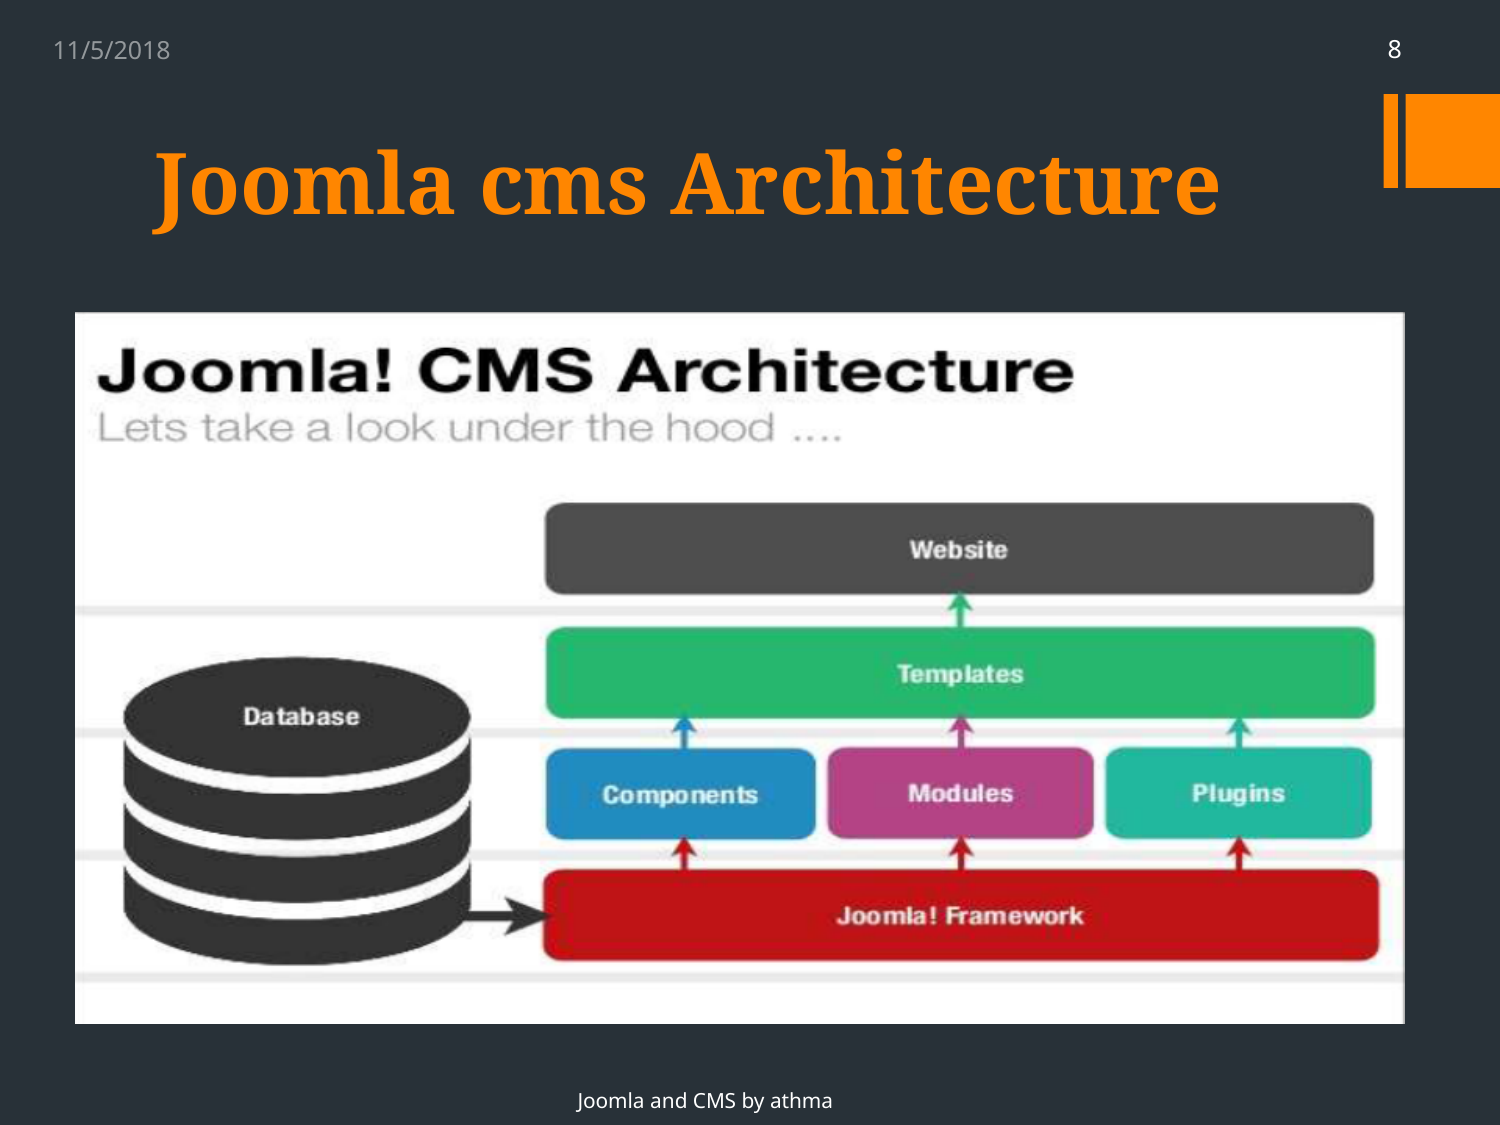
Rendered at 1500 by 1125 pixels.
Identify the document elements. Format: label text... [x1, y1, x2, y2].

title Joomla cms Architecture [139, 50, 1340, 240]
slide_number 8 [1262, 25, 1417, 75]
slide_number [37, 24, 233, 74]
picture [74, 311, 1406, 1024]
footer Joomla and CMS by athma [562, 1088, 931, 1125]
